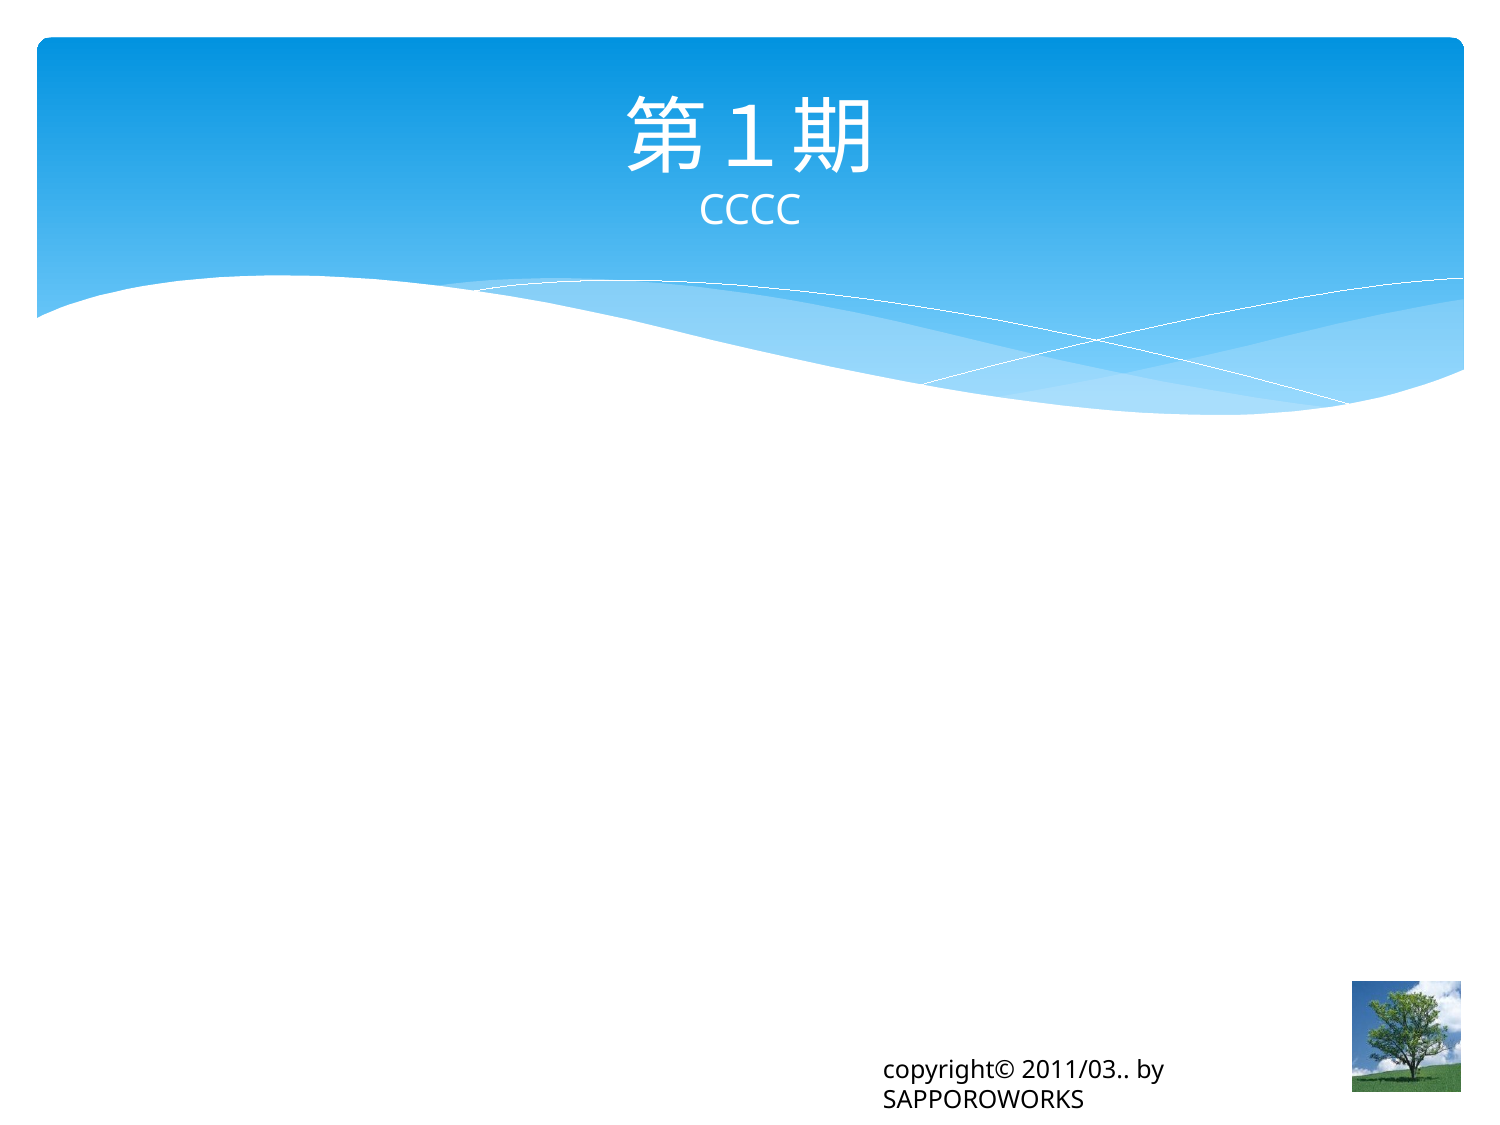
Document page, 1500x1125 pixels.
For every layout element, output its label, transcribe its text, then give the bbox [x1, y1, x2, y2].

title 第１期 CCCC [75, 55, 1425, 261]
picture [1352, 981, 1461, 1092]
text_box copyright© 2011/03.. by SAPPOROWORKS [868, 1046, 1353, 1121]
